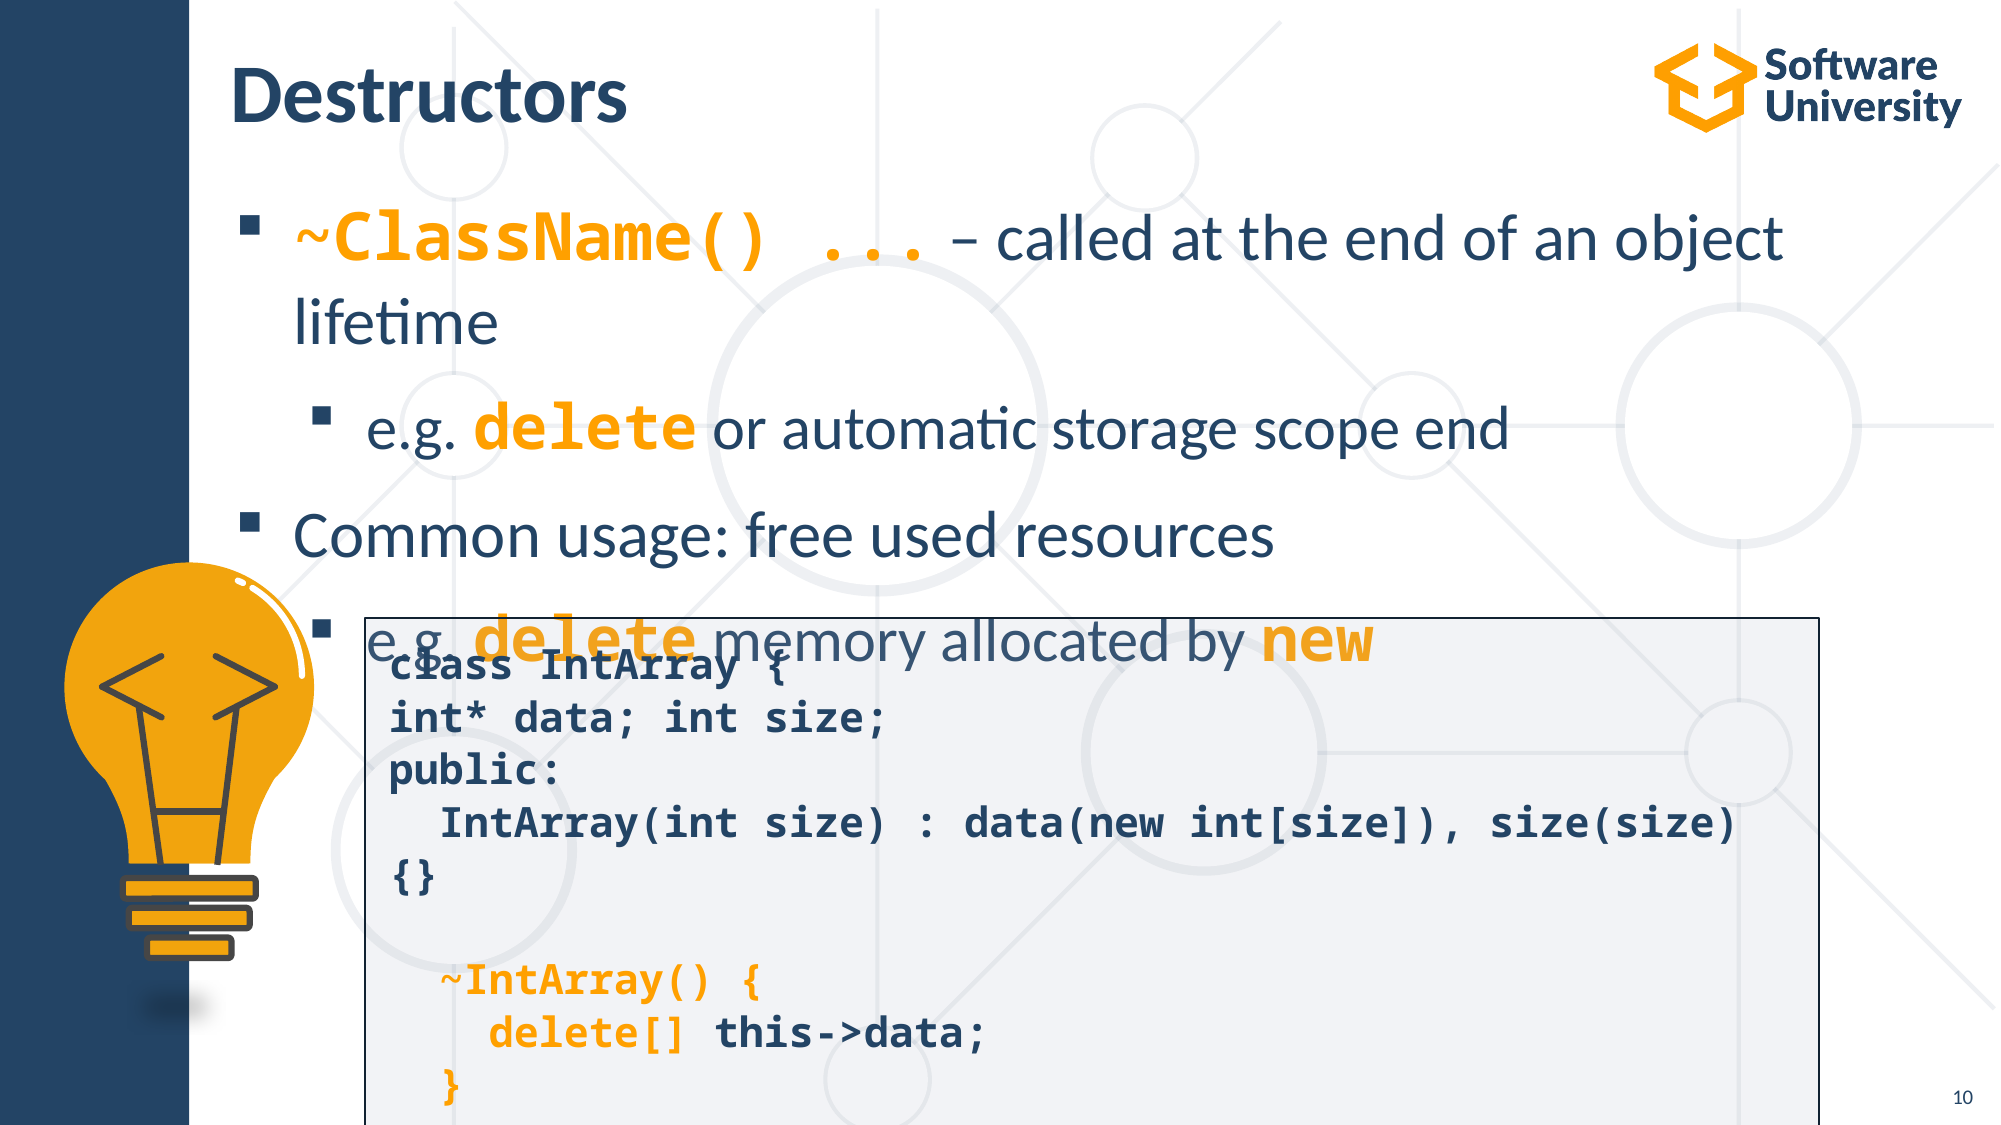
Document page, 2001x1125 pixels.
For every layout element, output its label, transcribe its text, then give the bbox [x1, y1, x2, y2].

text_box class IntArray { int* data; int size; public: IntArray(int size) : data(new int[size]), size(size) {} ~IntArray() { delete[] this->data; } [365, 617, 1820, 1125]
list ~ClassName() ... – called at the end of an object lifetime e.g. delete or automatic storage scope end Common usage: free used resources e.g. delete memory allocated by new [216, 183, 1990, 1094]
slide_number 10 [1927, 1094, 1989, 1117]
title Destructors [212, 16, 1628, 162]
picture [1641, 31, 1973, 145]
